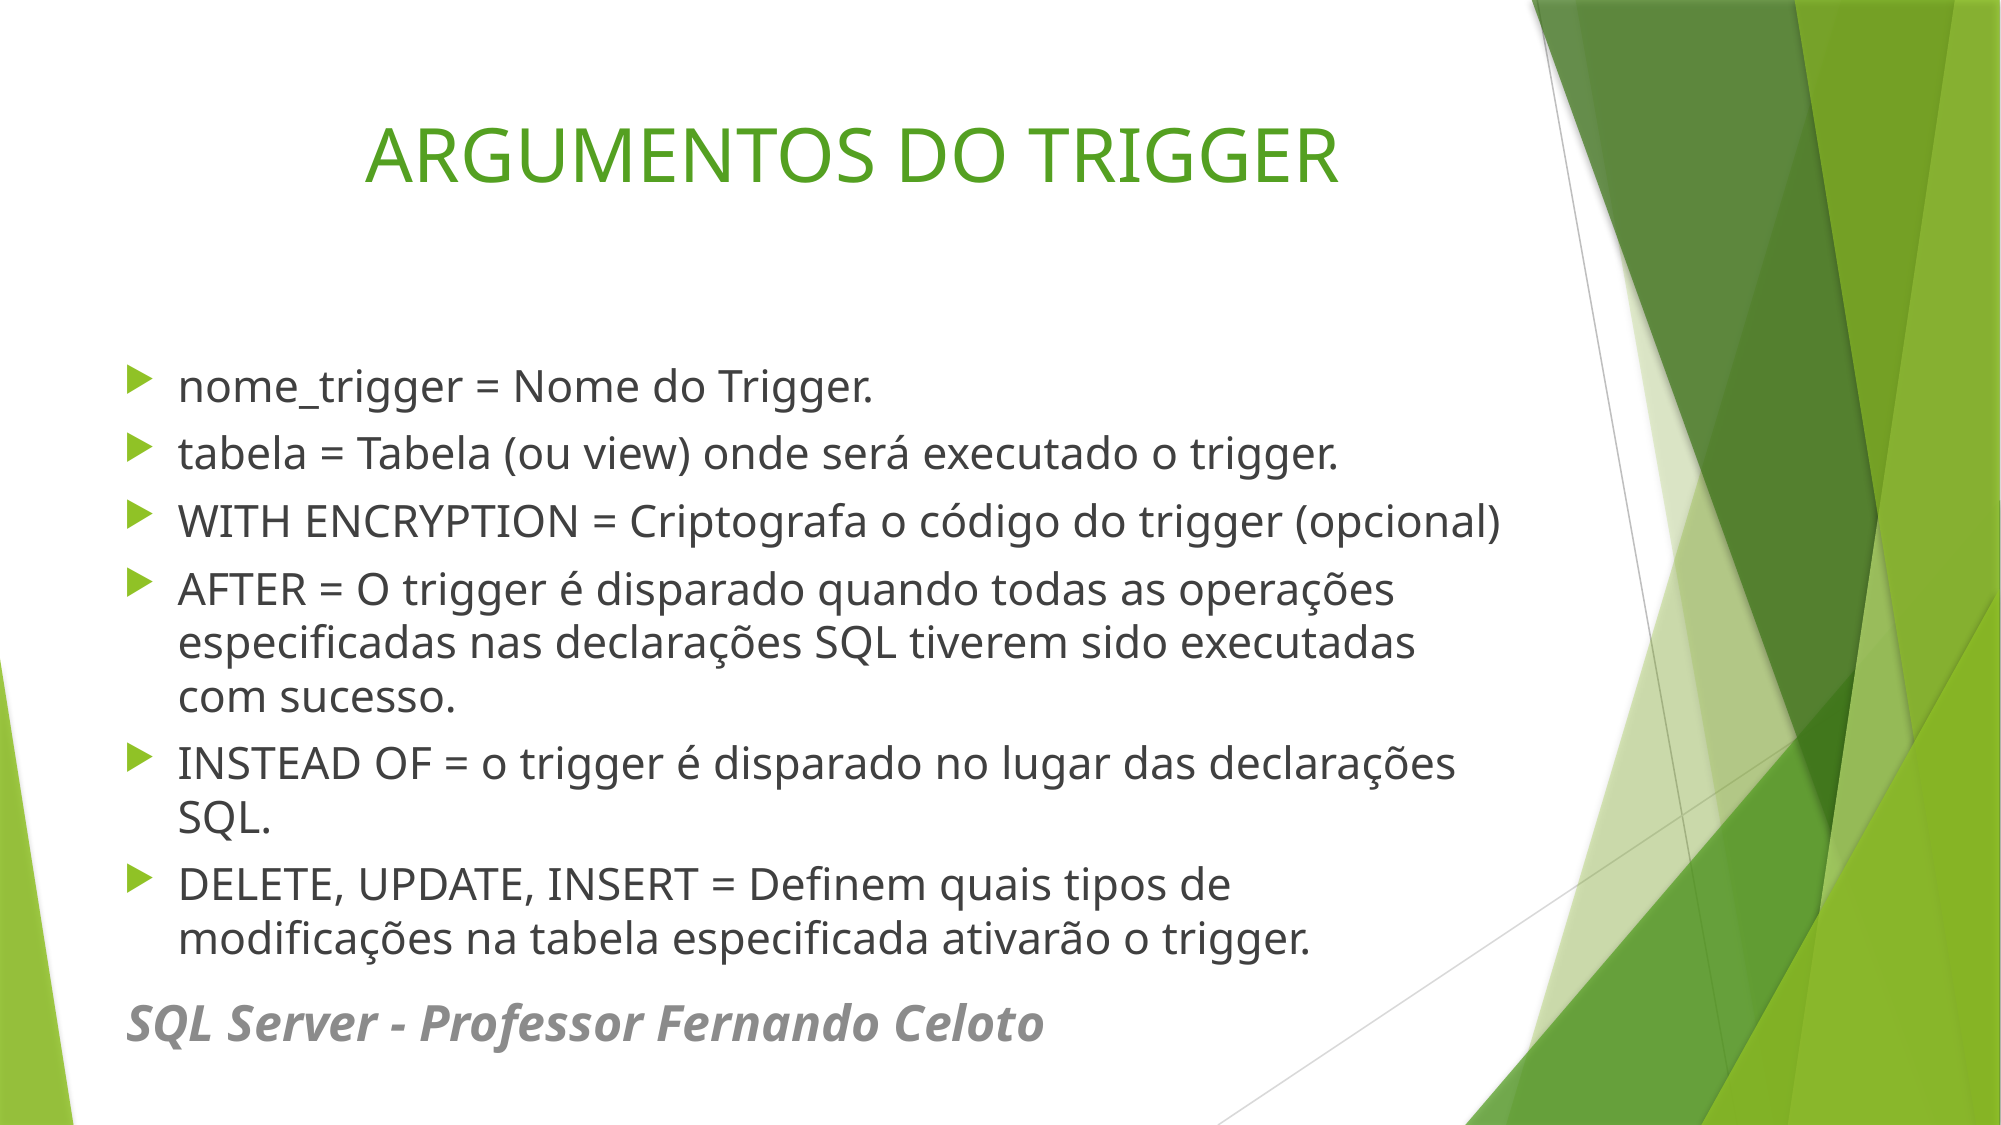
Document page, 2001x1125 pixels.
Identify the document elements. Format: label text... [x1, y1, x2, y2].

footer SQL Server - Professor Fernando Celoto [111, 991, 1145, 1051]
title ARGUMENTOS DO TRIGGER [148, 99, 1559, 317]
list nome_trigger = Nome do Trigger. tabela = Tabela (ou view) onde será executado o trigger. WITH ENCRYPTION = Criptografa o código do trigger (opcional) AFTER = O trigger é disparado quando todas as operações especificadas nas declarações SQL tiverem sido executadas com sucesso. INSTEAD OF = o trigger é disparado no lugar das declarações SQL. DELETE, UPDATE, INSERT = Definem quais tipos de modificações na tabela especificada ativarão o trigger. [108, 350, 1522, 992]
